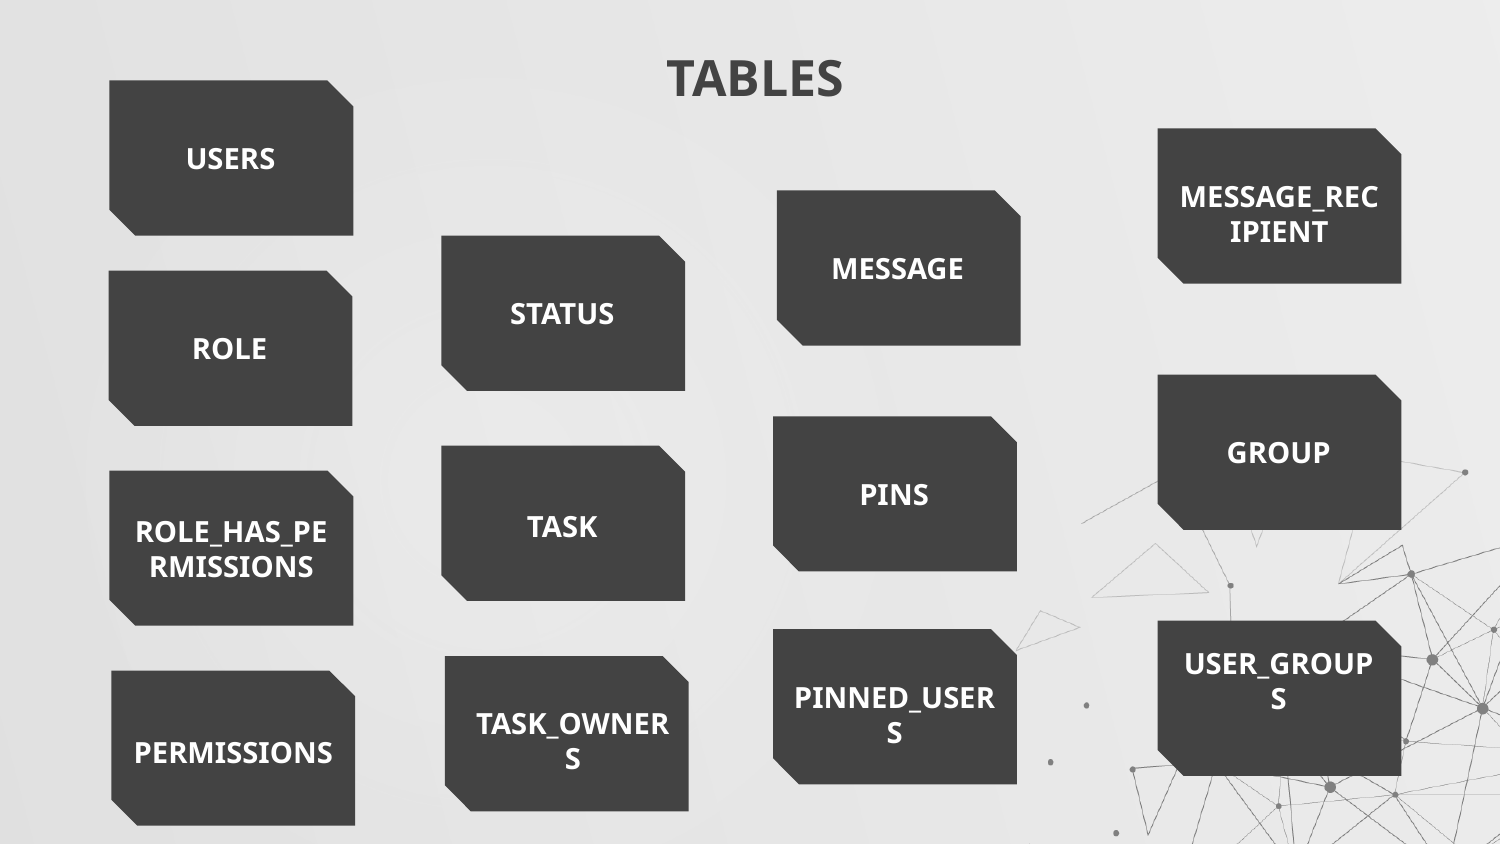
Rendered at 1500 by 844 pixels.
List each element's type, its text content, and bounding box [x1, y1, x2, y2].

text_box [109, 80, 354, 236]
text_box PERMISSIONS [115, 719, 351, 785]
text_box [108, 270, 353, 426]
text_box [111, 670, 356, 826]
text_box GROUP [1161, 420, 1396, 485]
text_box PINNED_USERS [777, 699, 1012, 764]
text_box TASK_OWNERS [455, 725, 691, 791]
text_box [444, 656, 689, 812]
text_box PINS [776, 461, 1012, 527]
text_box USERS [113, 125, 348, 191]
text_box USER_GROUPS [1161, 666, 1396, 731]
text_box TASK [444, 493, 680, 559]
title TABLES [327, 31, 1184, 187]
text_box [1157, 374, 1402, 530]
text_box [109, 470, 354, 626]
text_box [441, 445, 686, 601]
picture [0, 0, 1500, 844]
text_box [441, 235, 686, 391]
text_box STATUS [444, 281, 680, 346]
text_box MESSAGE [780, 235, 1016, 301]
text_box [1157, 620, 1402, 776]
text_box [776, 190, 1021, 346]
text_box [773, 416, 1017, 572]
text_box [773, 629, 1017, 785]
text_box ROLE [112, 316, 347, 381]
text_box ROLE_HAS_PERMISSIONS [114, 534, 349, 599]
text_box MESSAGE_RECIPIENT [1162, 198, 1397, 264]
text_box [1157, 128, 1402, 284]
